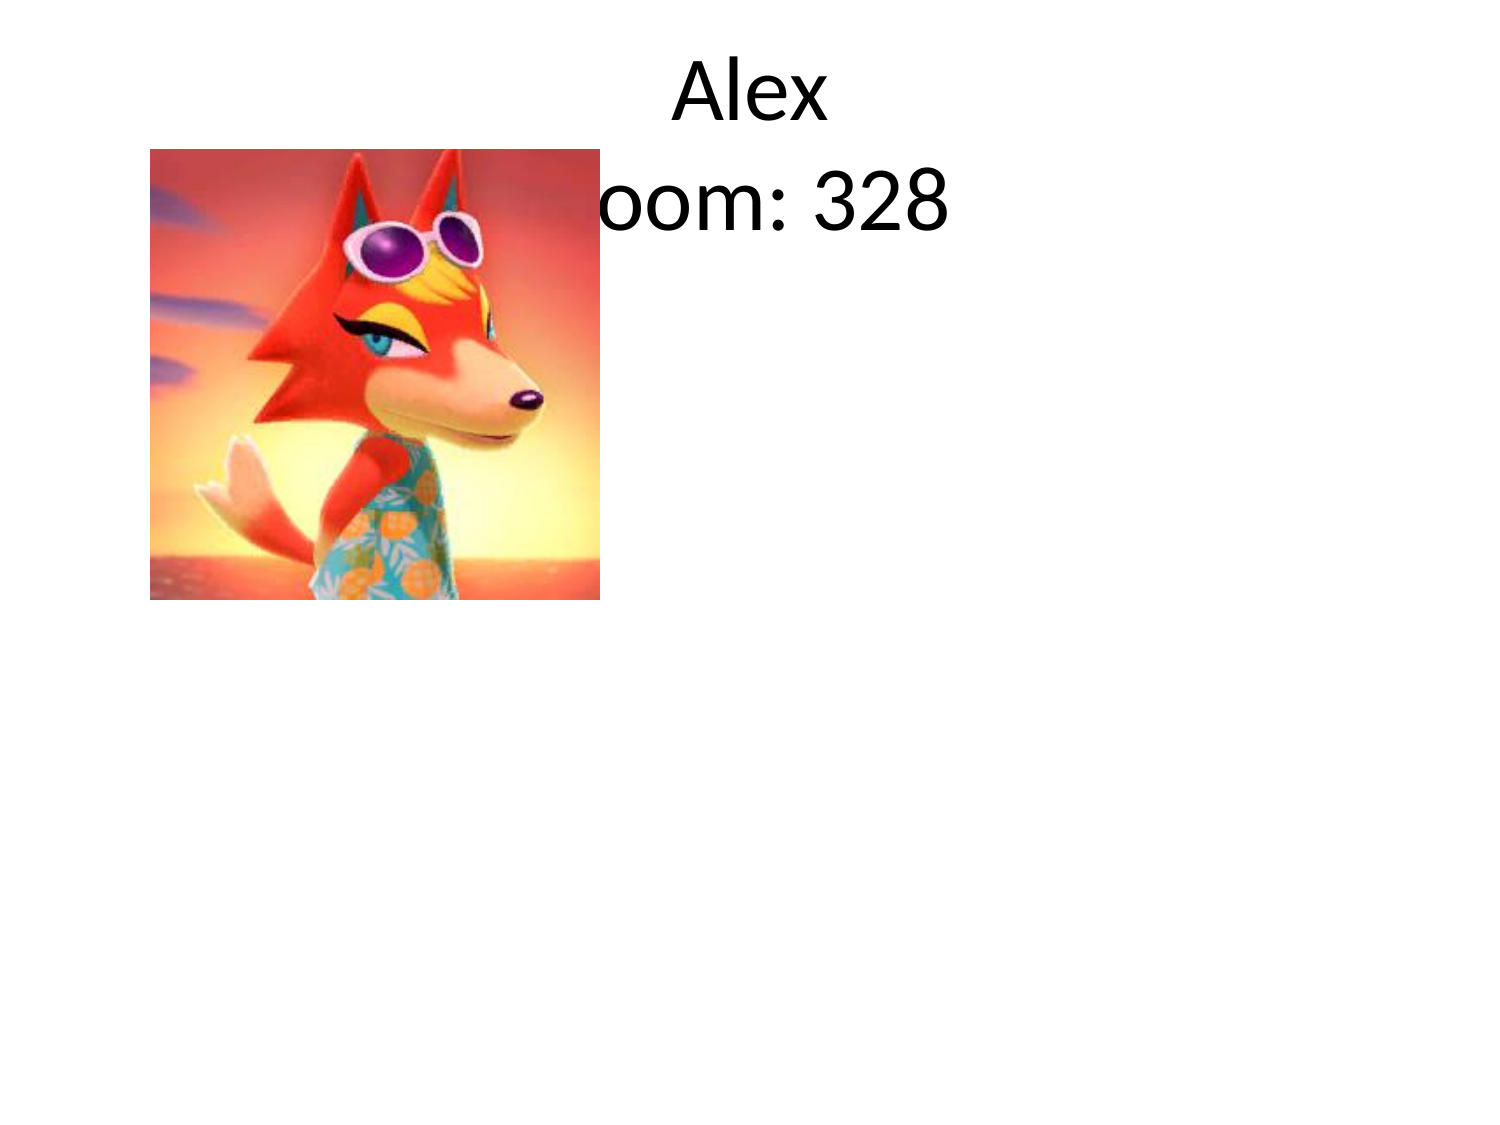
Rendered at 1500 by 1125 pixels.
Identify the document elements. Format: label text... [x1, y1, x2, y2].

title Alex Room: 328 [75, 45, 1425, 233]
picture [149, 149, 601, 601]
